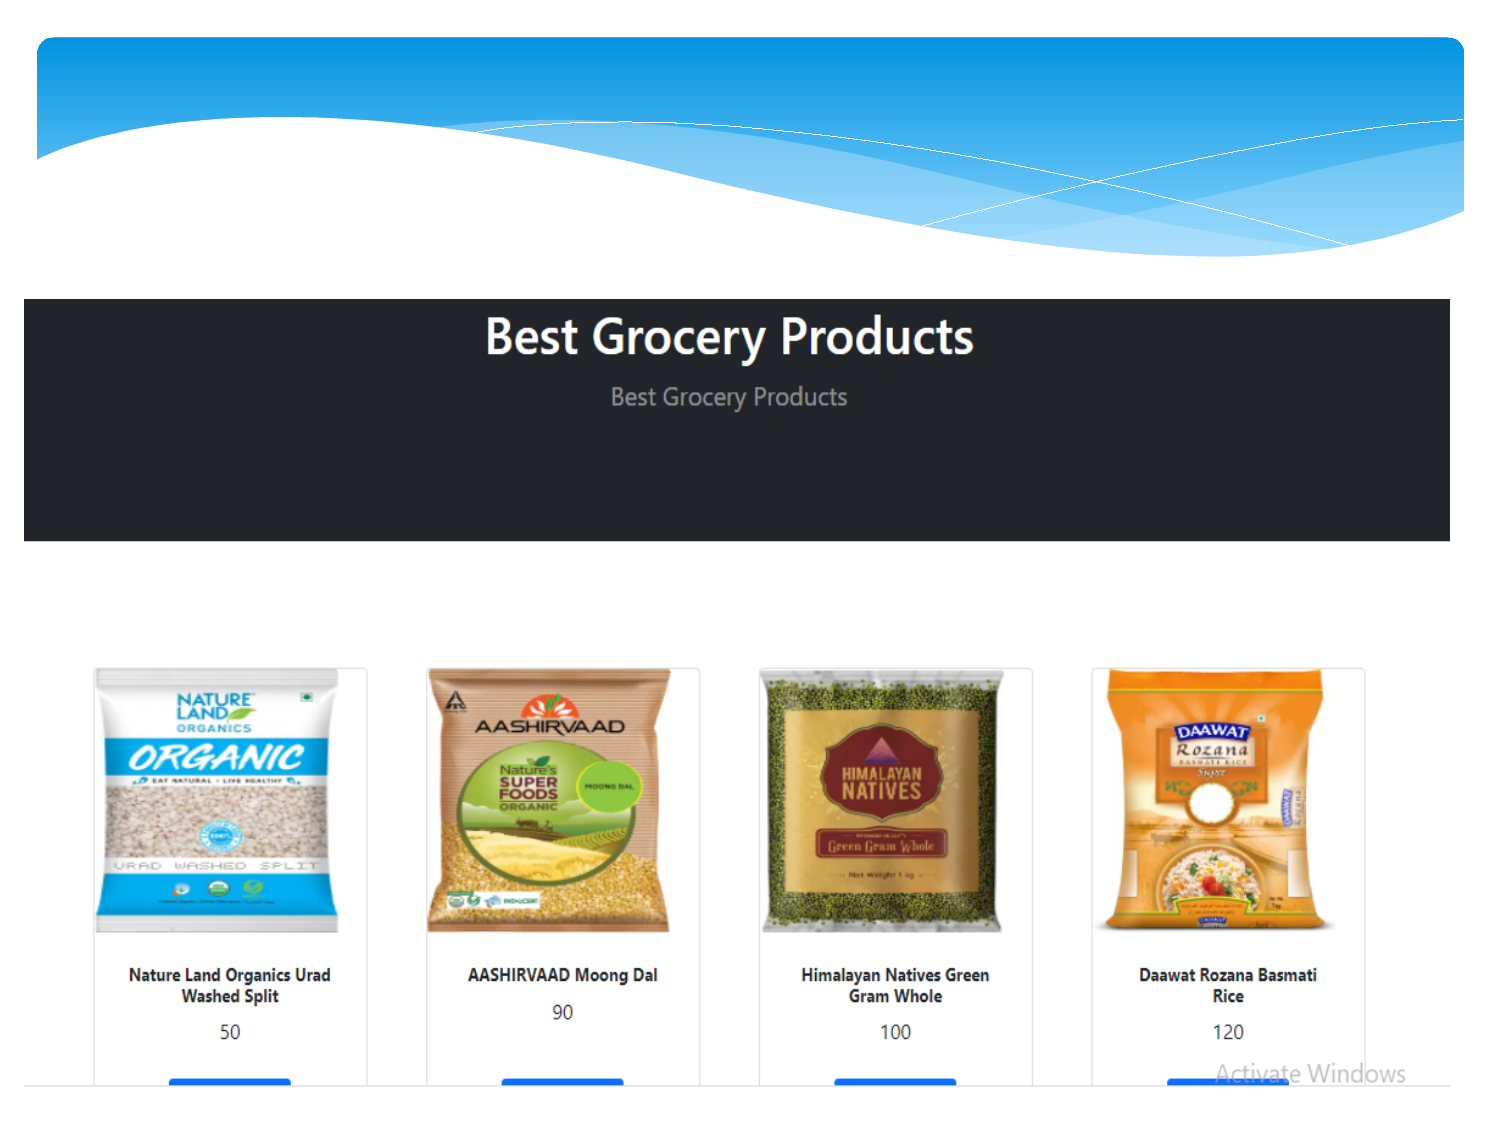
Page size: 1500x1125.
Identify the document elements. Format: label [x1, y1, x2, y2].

picture [24, 299, 1451, 1088]
